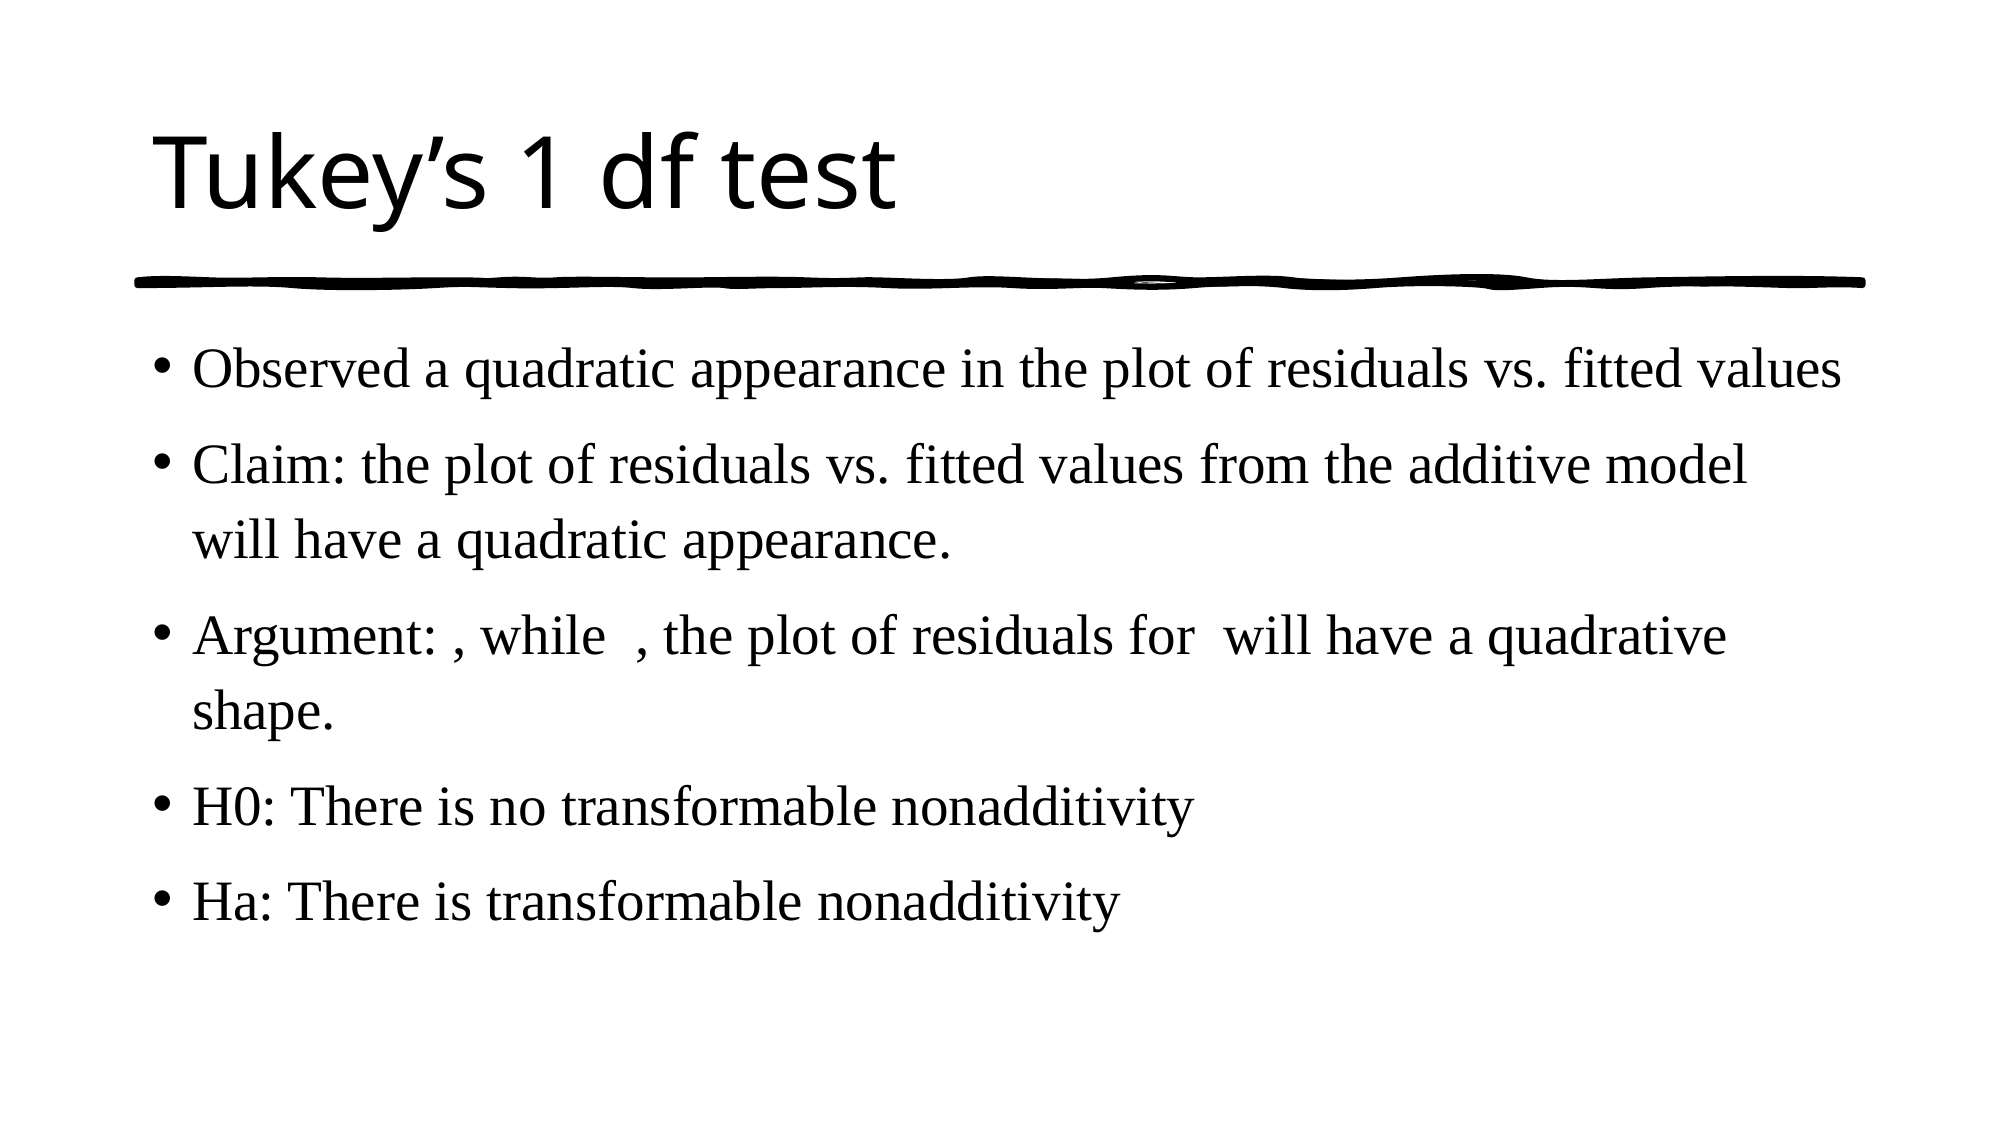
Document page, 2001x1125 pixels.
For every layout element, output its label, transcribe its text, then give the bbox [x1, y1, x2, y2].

title Tukey’s 1 df test [137, 59, 1863, 278]
